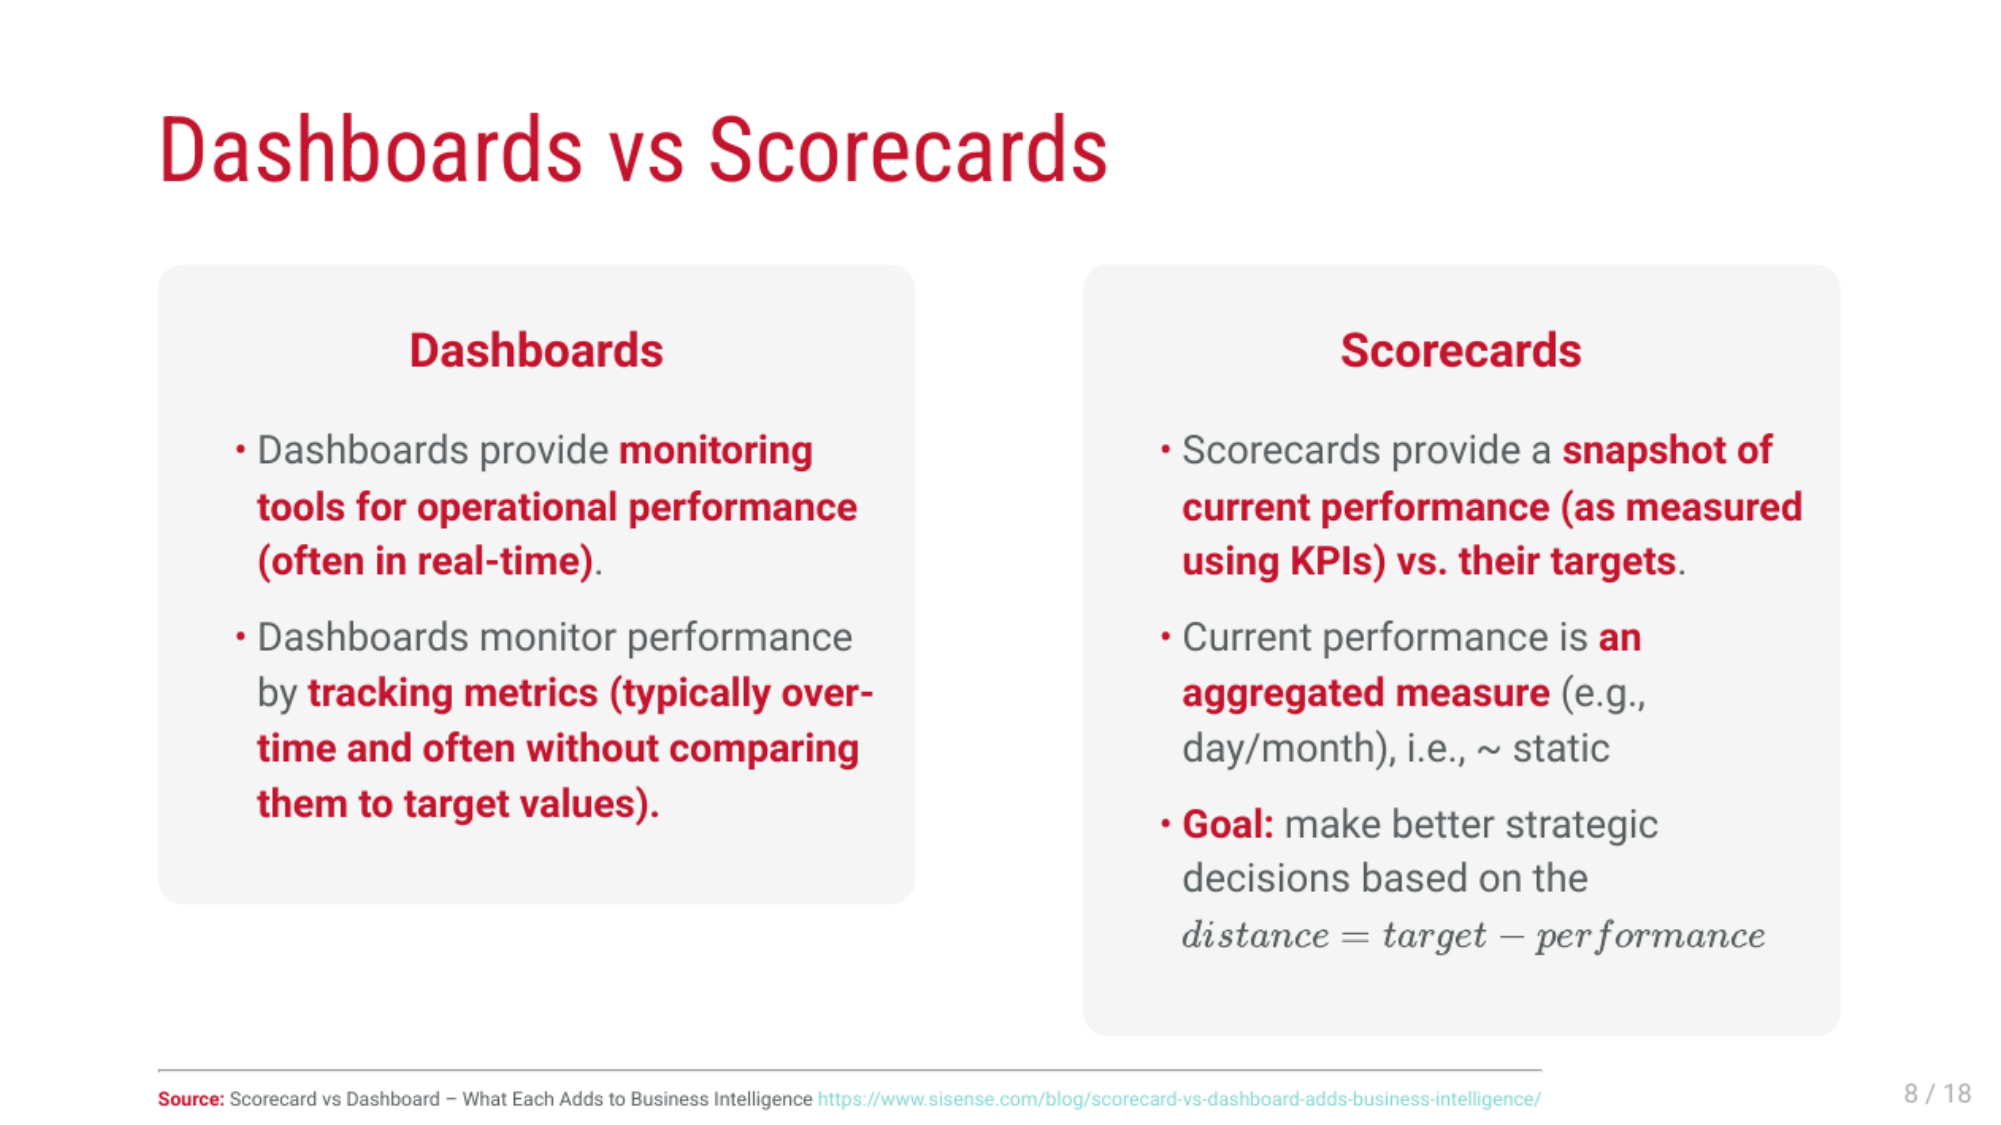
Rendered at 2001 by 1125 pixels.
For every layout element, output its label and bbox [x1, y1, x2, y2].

list [0, 0, 2000, 1125]
